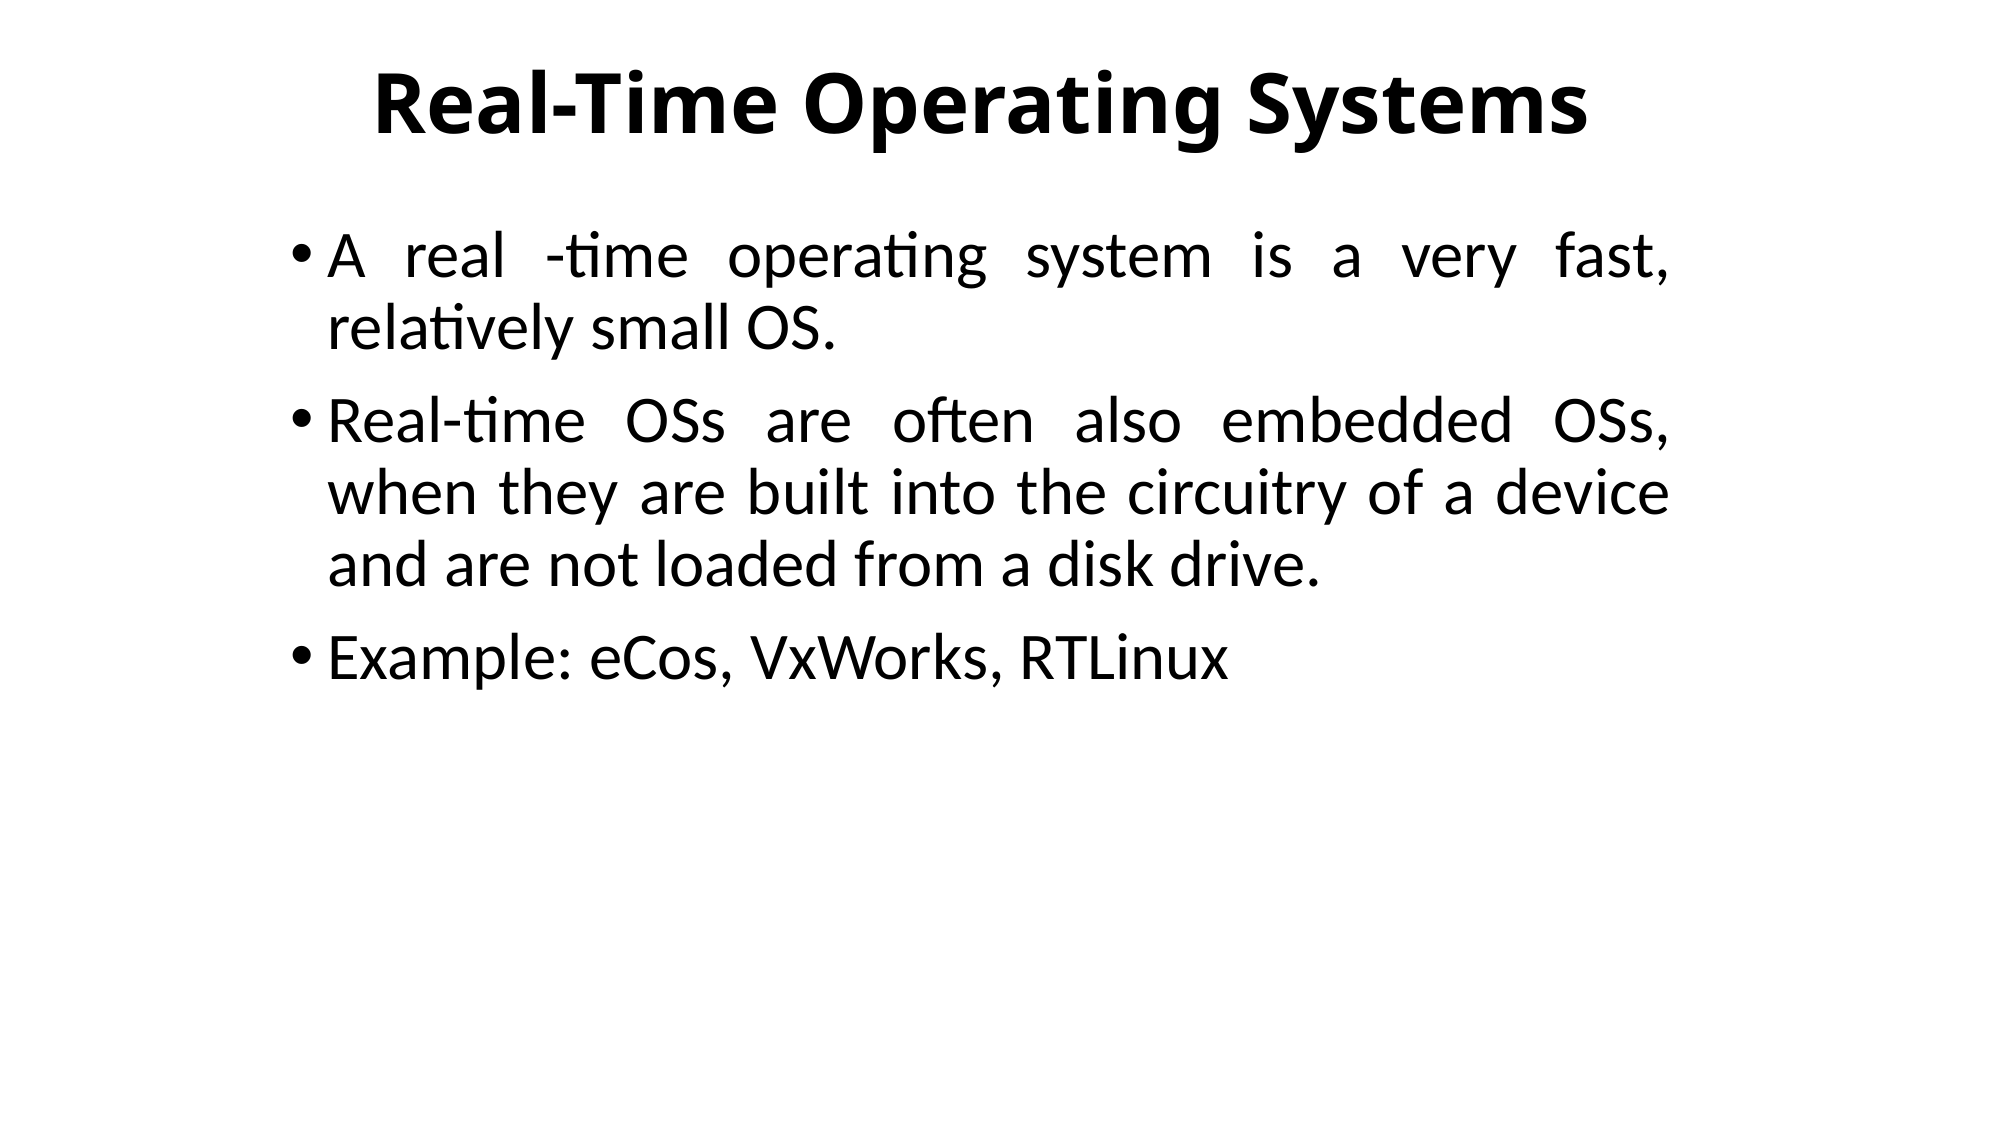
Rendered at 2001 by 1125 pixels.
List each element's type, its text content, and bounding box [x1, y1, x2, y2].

list A real -time operating system is a very fast, relatively small OS. Real-time OSs are often also embedded OSs, when they are built into the circuitry of a device and are not loaded from a disk drive. Example: eCos, VxWorks, RTLinux [275, 212, 1688, 1088]
title Real-Time Operating Systems [275, 24, 1688, 188]
